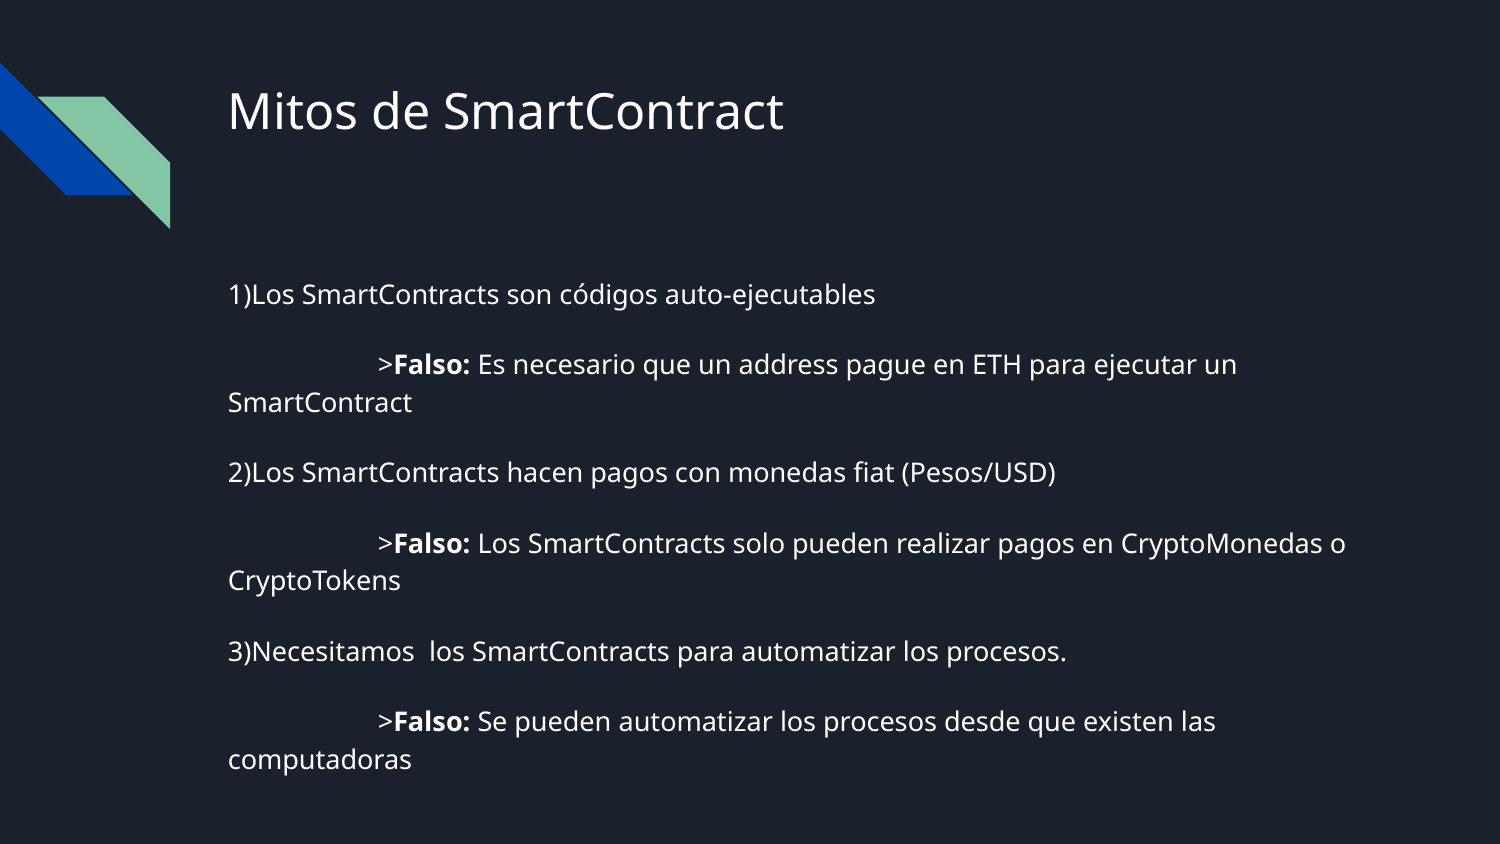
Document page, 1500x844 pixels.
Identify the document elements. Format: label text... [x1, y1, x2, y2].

title Mitos de SmartContract [212, 64, 1368, 215]
list 1)Los SmartContracts son códigos auto-ejecutables >Falso: Es necesario que un address pague en ETH para ejecutar un SmartContract 2)Los SmartContracts hacen pagos con monedas fiat (Pesos/USD) >Falso: Los SmartContracts solo pueden realizar pagos en CryptoMonedas o CryptoTokens 3)Necesitamos los SmartContracts para automatizar los procesos. >Falso: Se pueden automatizar los procesos desde que existen las computadoras [212, 257, 1368, 735]
